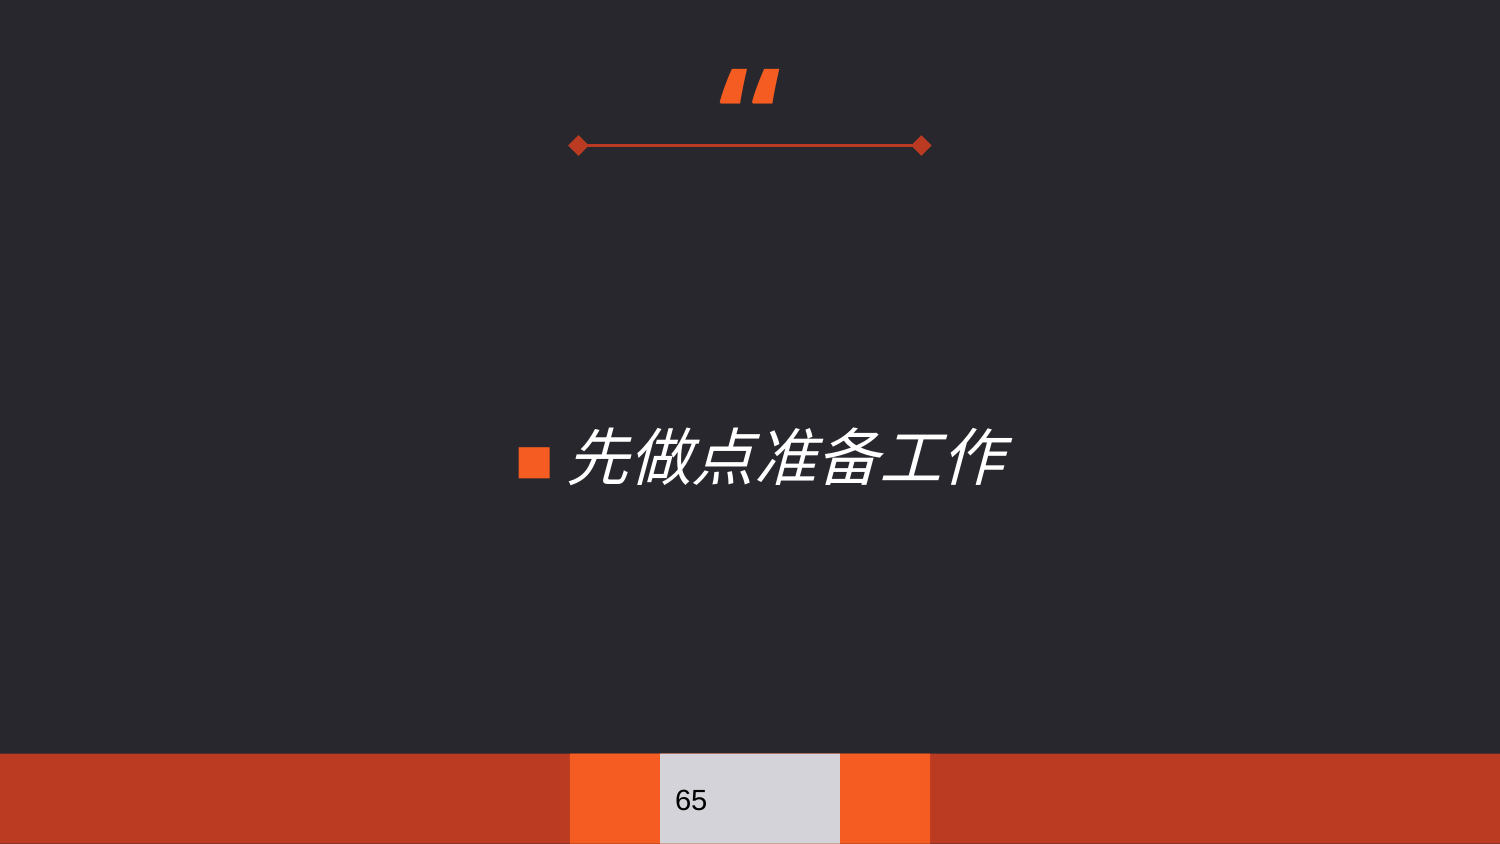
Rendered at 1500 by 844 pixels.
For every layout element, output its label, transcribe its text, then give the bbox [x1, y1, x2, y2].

list 先做点准备工作 [230, 195, 1270, 704]
slide_number 65 [660, 753, 840, 844]
